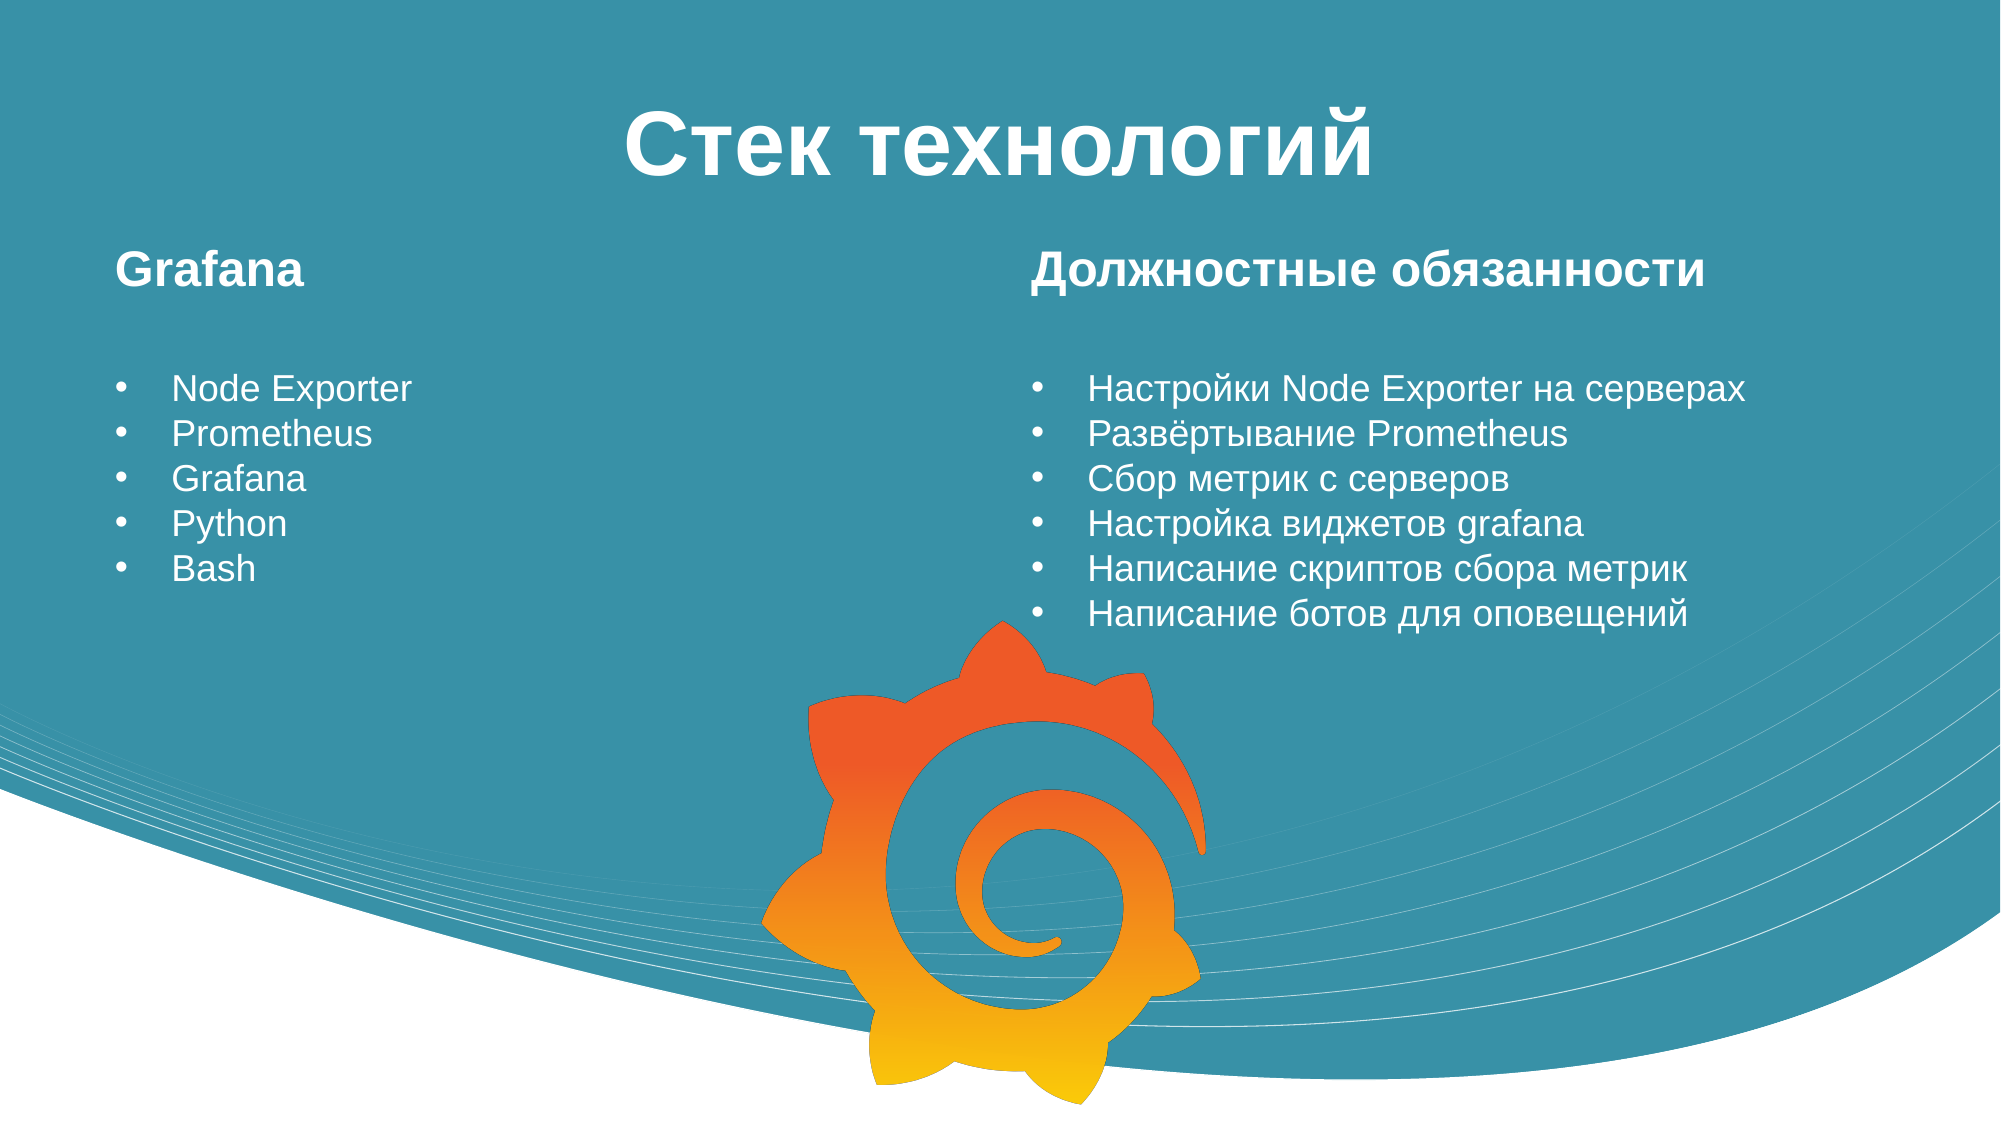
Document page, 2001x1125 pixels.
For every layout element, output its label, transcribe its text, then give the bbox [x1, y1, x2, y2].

list Должностные обязанности [1015, 186, 1900, 305]
list Node Exporter Prometheus Grafana Python Bash [99, 356, 984, 681]
list Grafana [99, 186, 984, 305]
title Стек технологий [99, 45, 1900, 233]
list Настройки Node Exporter на серверах Развёртывание Prometheus Сбор метрик с серверов Настройка виджетов grafana Написание скриптов сбора метрик Написание ботов для оповещений [1015, 356, 1900, 1005]
picture [761, 615, 1207, 1111]
